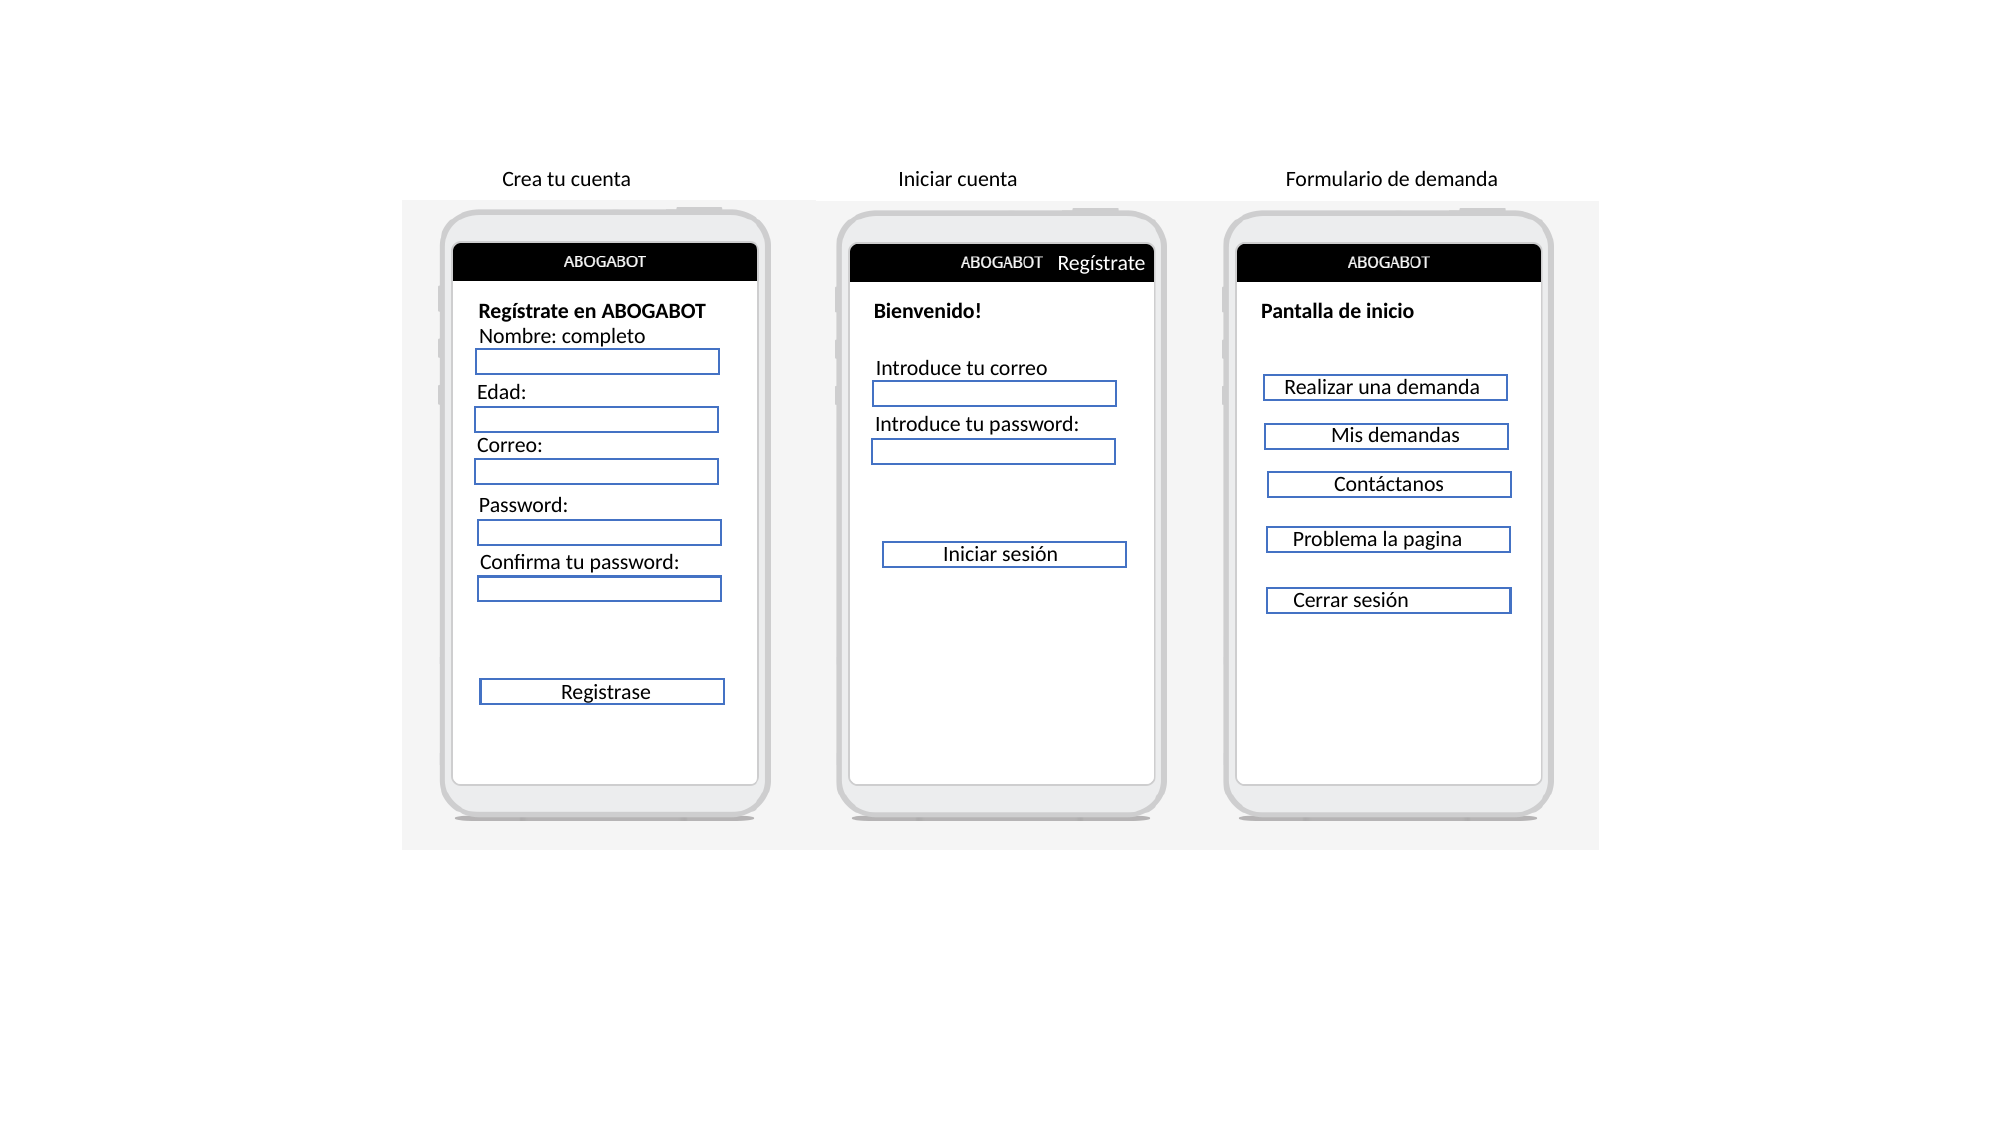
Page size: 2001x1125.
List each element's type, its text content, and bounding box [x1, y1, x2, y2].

text_box Iniciar cuenta [883, 157, 1033, 199]
picture [402, 200, 1599, 850]
text_box Formulario de demanda [1271, 157, 1514, 199]
text_box Crea tu cuenta [487, 157, 647, 198]
